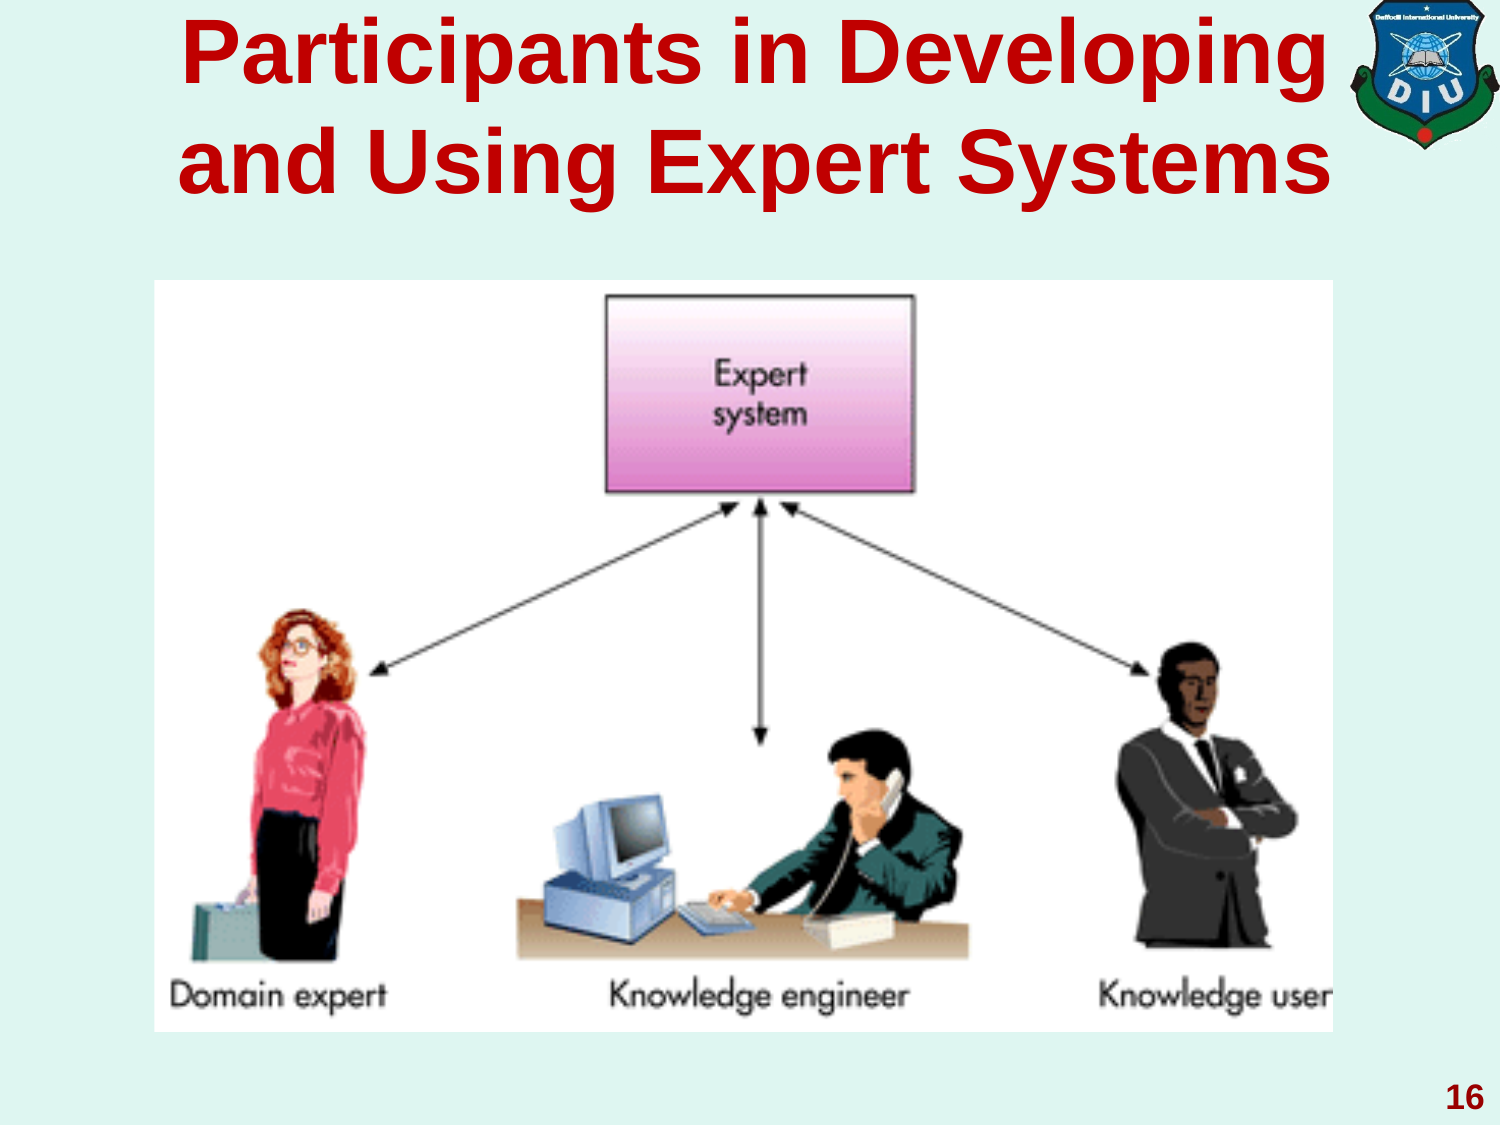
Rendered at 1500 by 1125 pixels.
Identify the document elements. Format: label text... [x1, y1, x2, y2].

title Participants in Developing and Using Expert Systems [99, 2, 1413, 203]
text_box ‹#› [1416, 1065, 1500, 1125]
picture [1349, 0, 1500, 151]
picture [154, 280, 1333, 1032]
